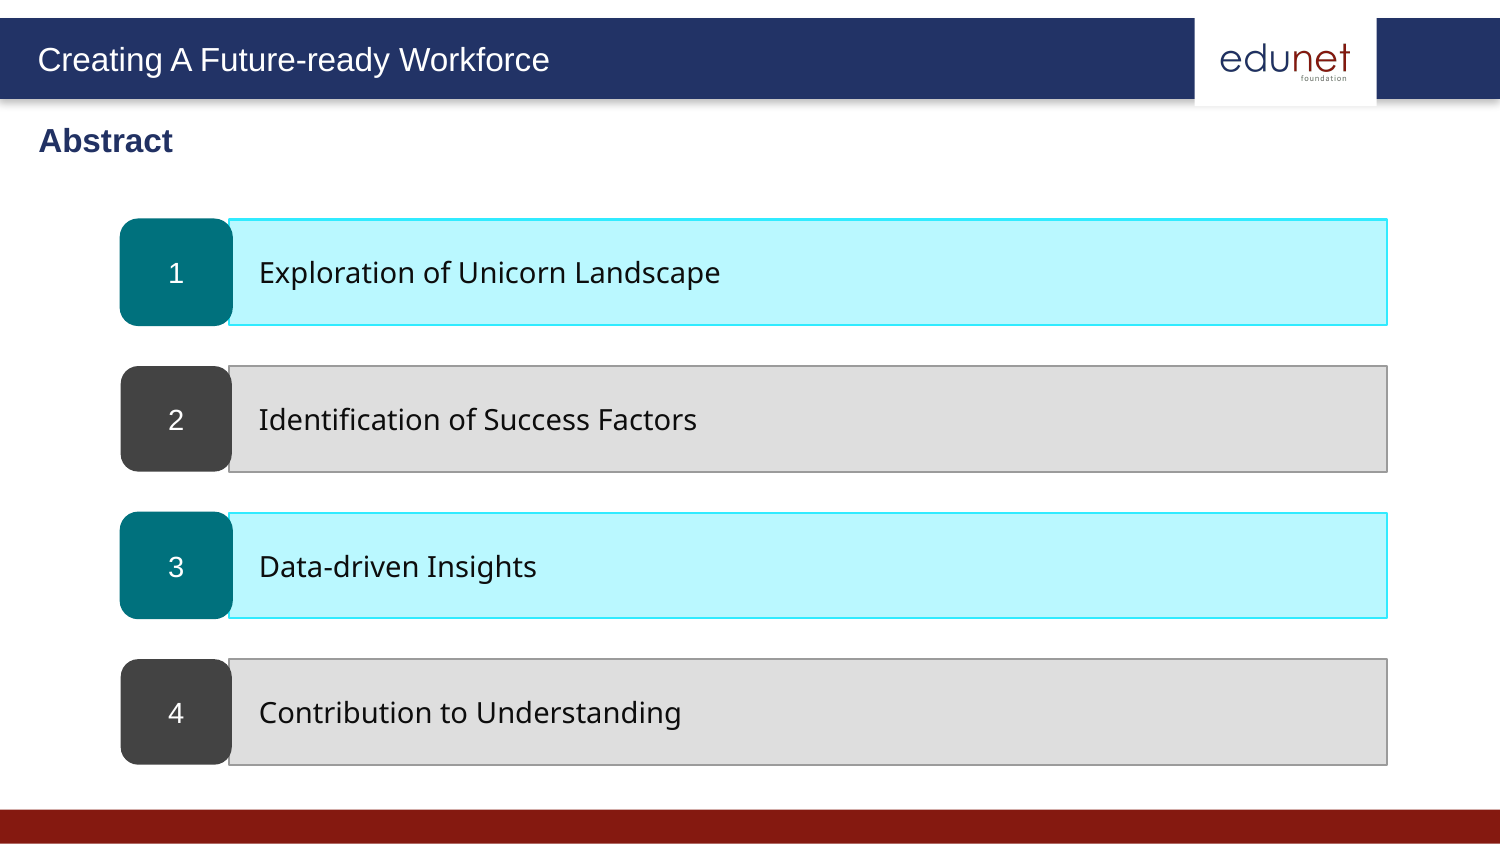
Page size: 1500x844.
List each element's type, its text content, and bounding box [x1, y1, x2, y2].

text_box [120, 219, 1388, 765]
text_box Abstract [23, 112, 750, 167]
picture [1215, 38, 1356, 86]
